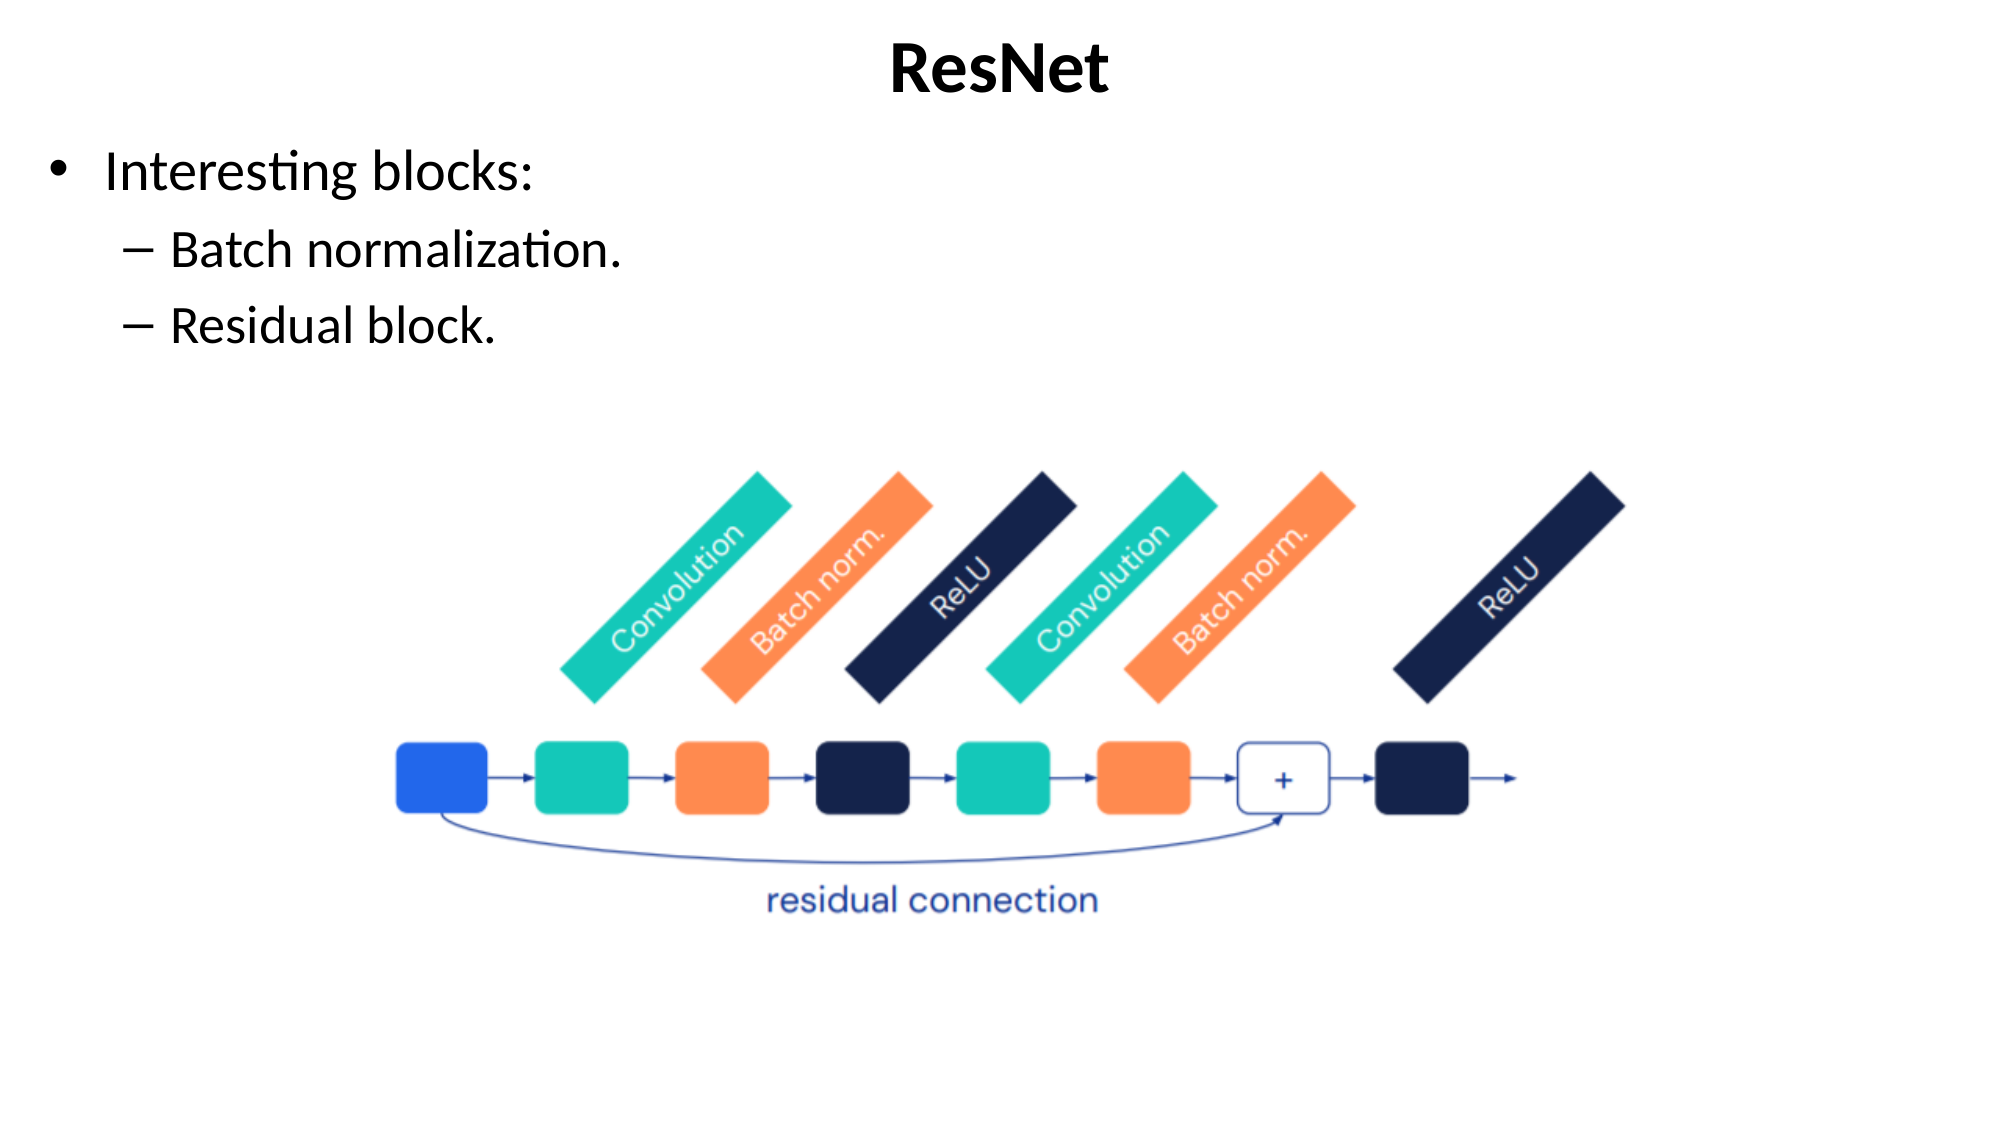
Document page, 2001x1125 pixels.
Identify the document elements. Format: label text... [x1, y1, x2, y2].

title ResNet [33, 0, 1967, 125]
picture [317, 439, 1683, 951]
list Interesting blocks: Batch normalization. Residual block. [33, 125, 1967, 1063]
